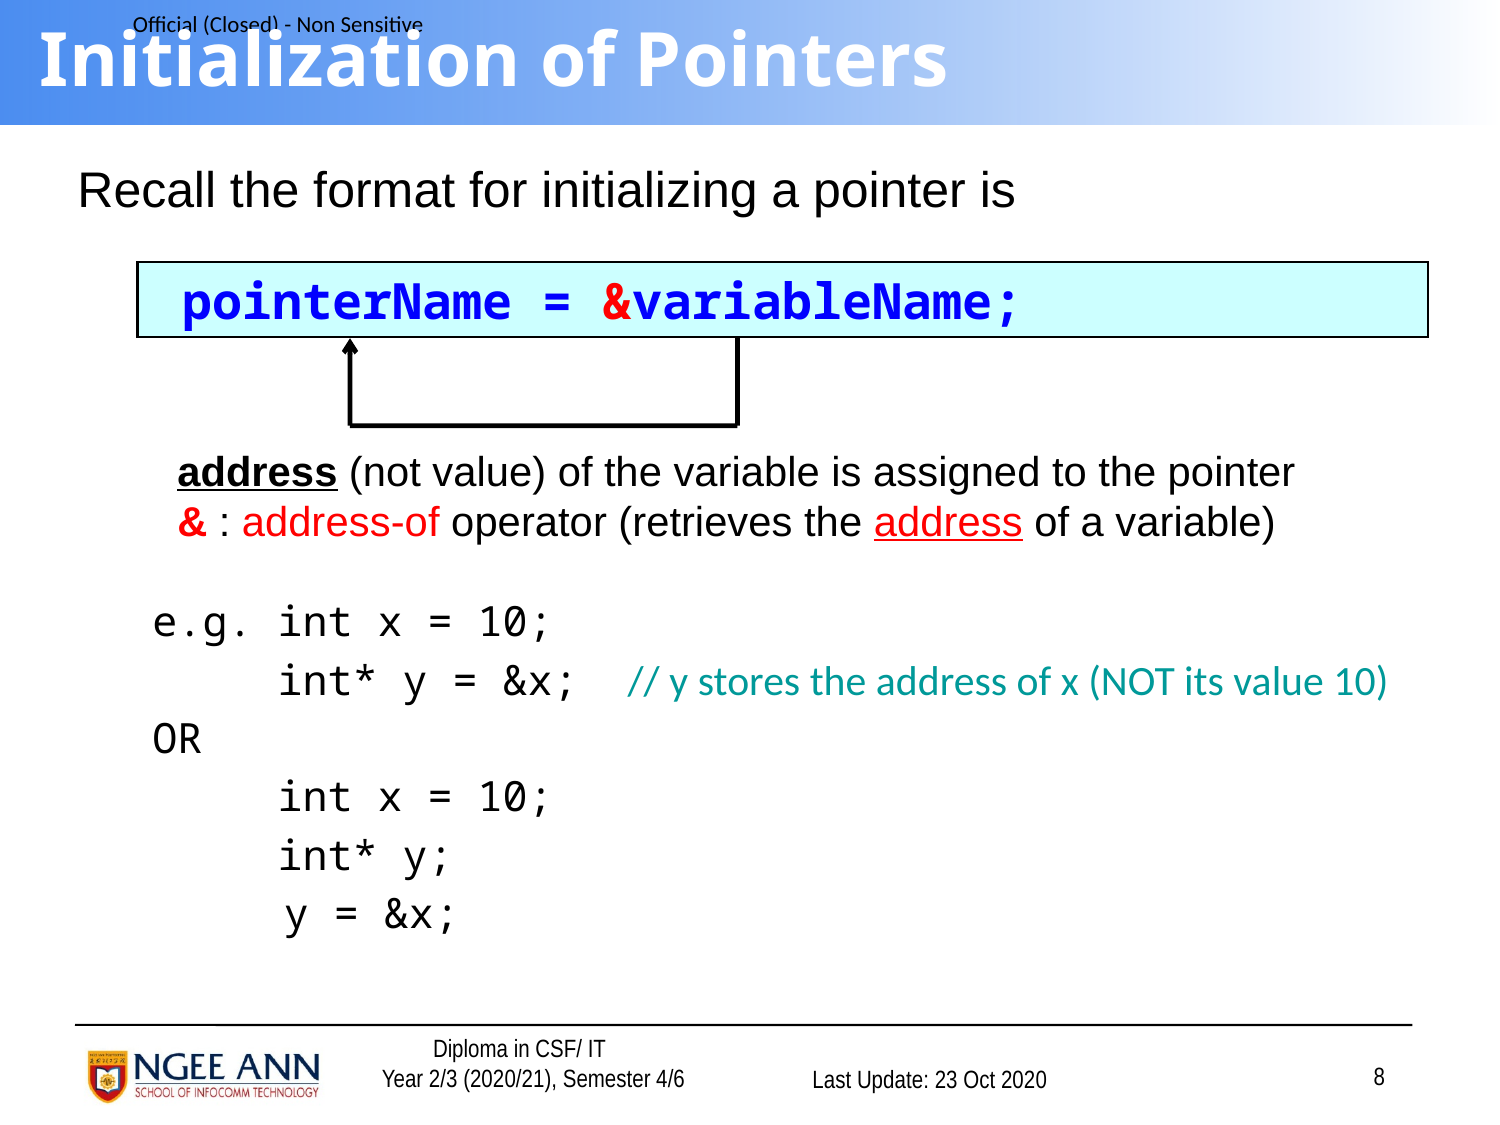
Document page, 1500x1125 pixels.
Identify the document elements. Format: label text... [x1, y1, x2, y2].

list Recall the format for initializing a pointer is [62, 149, 1400, 1025]
title Initialization of Pointers [23, 0, 1500, 115]
text_box address (not value) of the variable is assigned to the pointer & : address-of operator (retrieves the address of a variable) [162, 437, 1428, 603]
text_box [342, 338, 358, 426]
text_box pointerName = &variableName; [137, 262, 1428, 338]
picture [62, 1028, 344, 1125]
text_box e.g. int x = 10; int* y = &x; // y stores the address of x (NOT its value 10) OR int x = 10; int* y; y = &x; [137, 587, 1477, 963]
